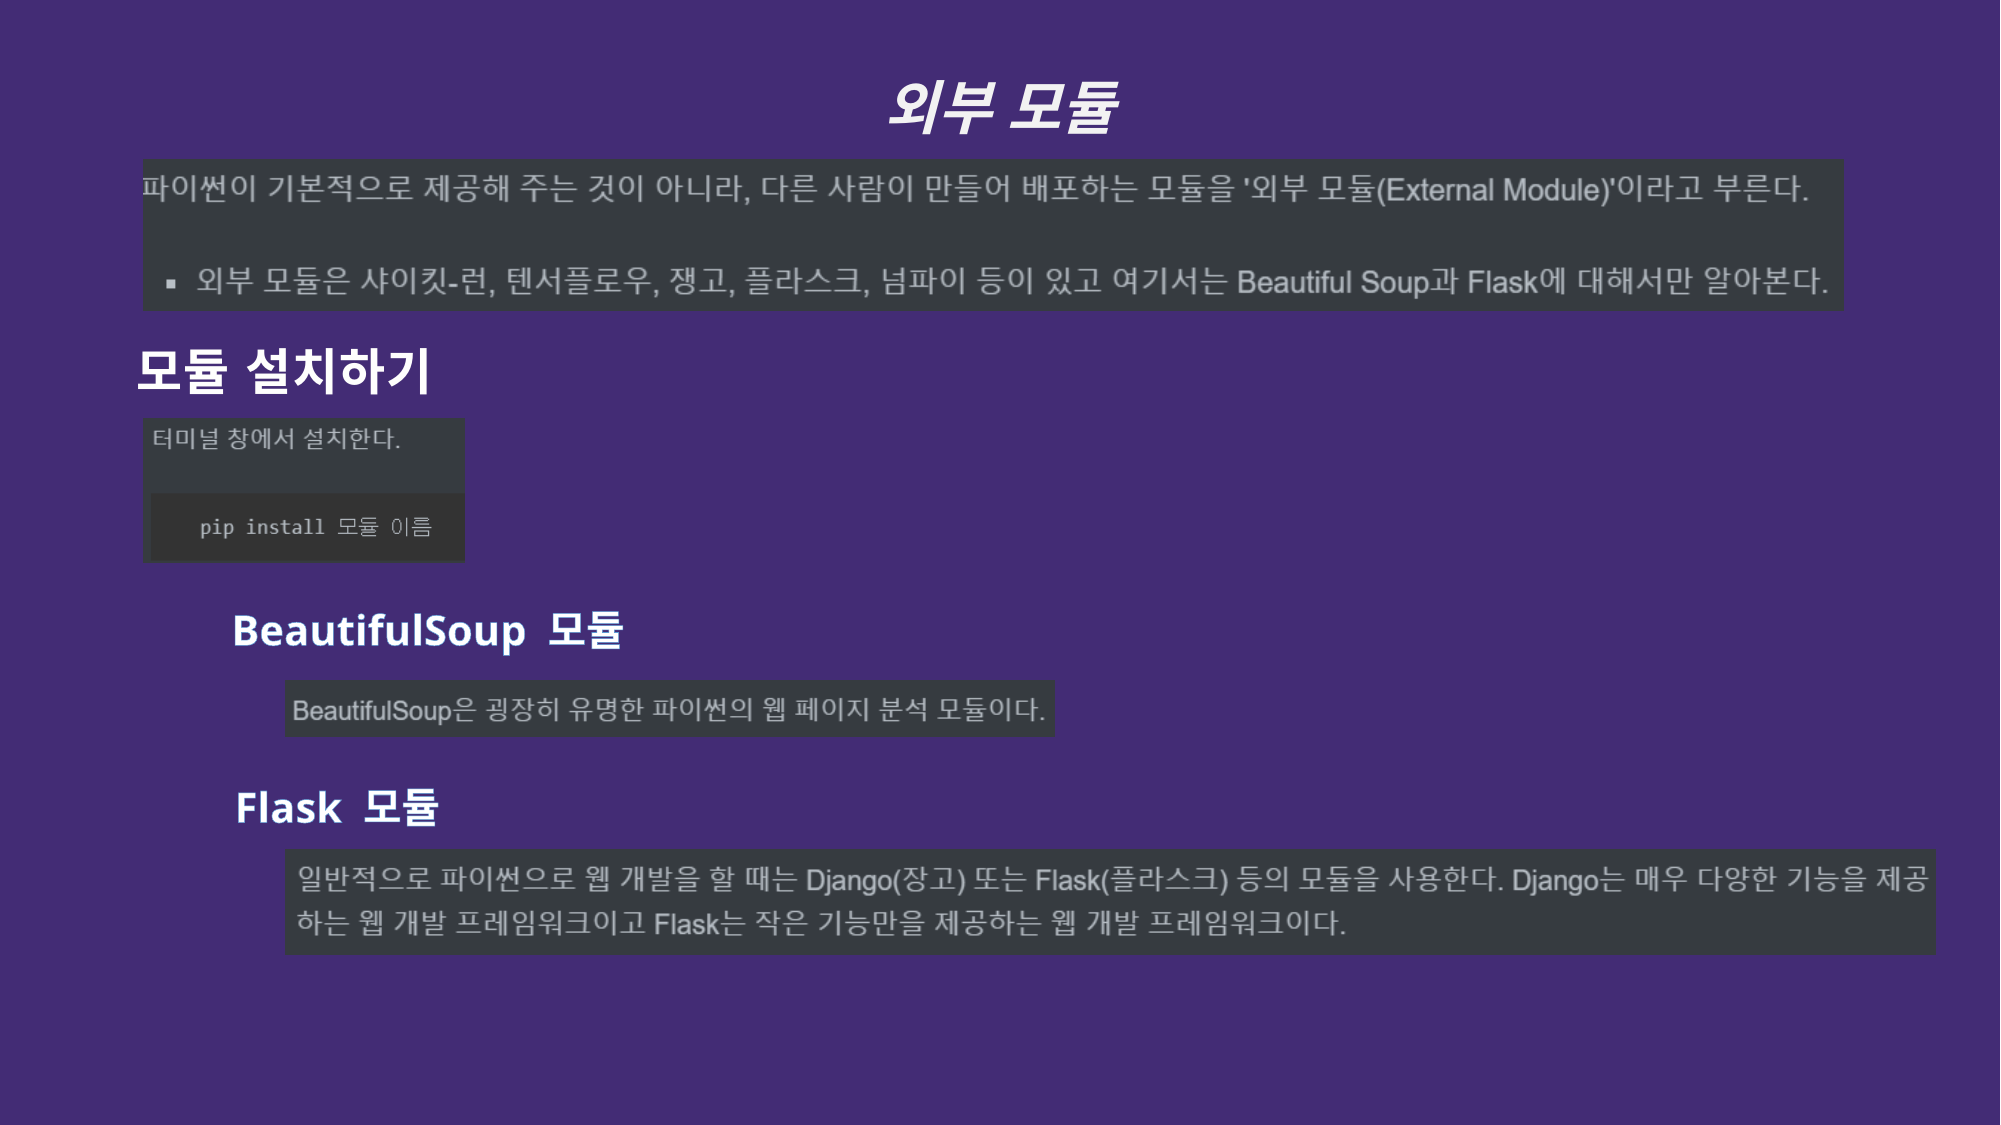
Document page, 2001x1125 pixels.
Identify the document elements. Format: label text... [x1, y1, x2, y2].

text_box 모듈 설치하기 [121, 333, 449, 409]
picture [284, 680, 1055, 737]
text_box Flask 모듈 [219, 773, 456, 839]
text_box 외부 모듈 [499, 28, 1501, 149]
text_box BeautifulSoup 모듈 [216, 596, 640, 662]
picture [143, 418, 465, 563]
picture [284, 849, 1936, 955]
picture [143, 159, 1844, 311]
